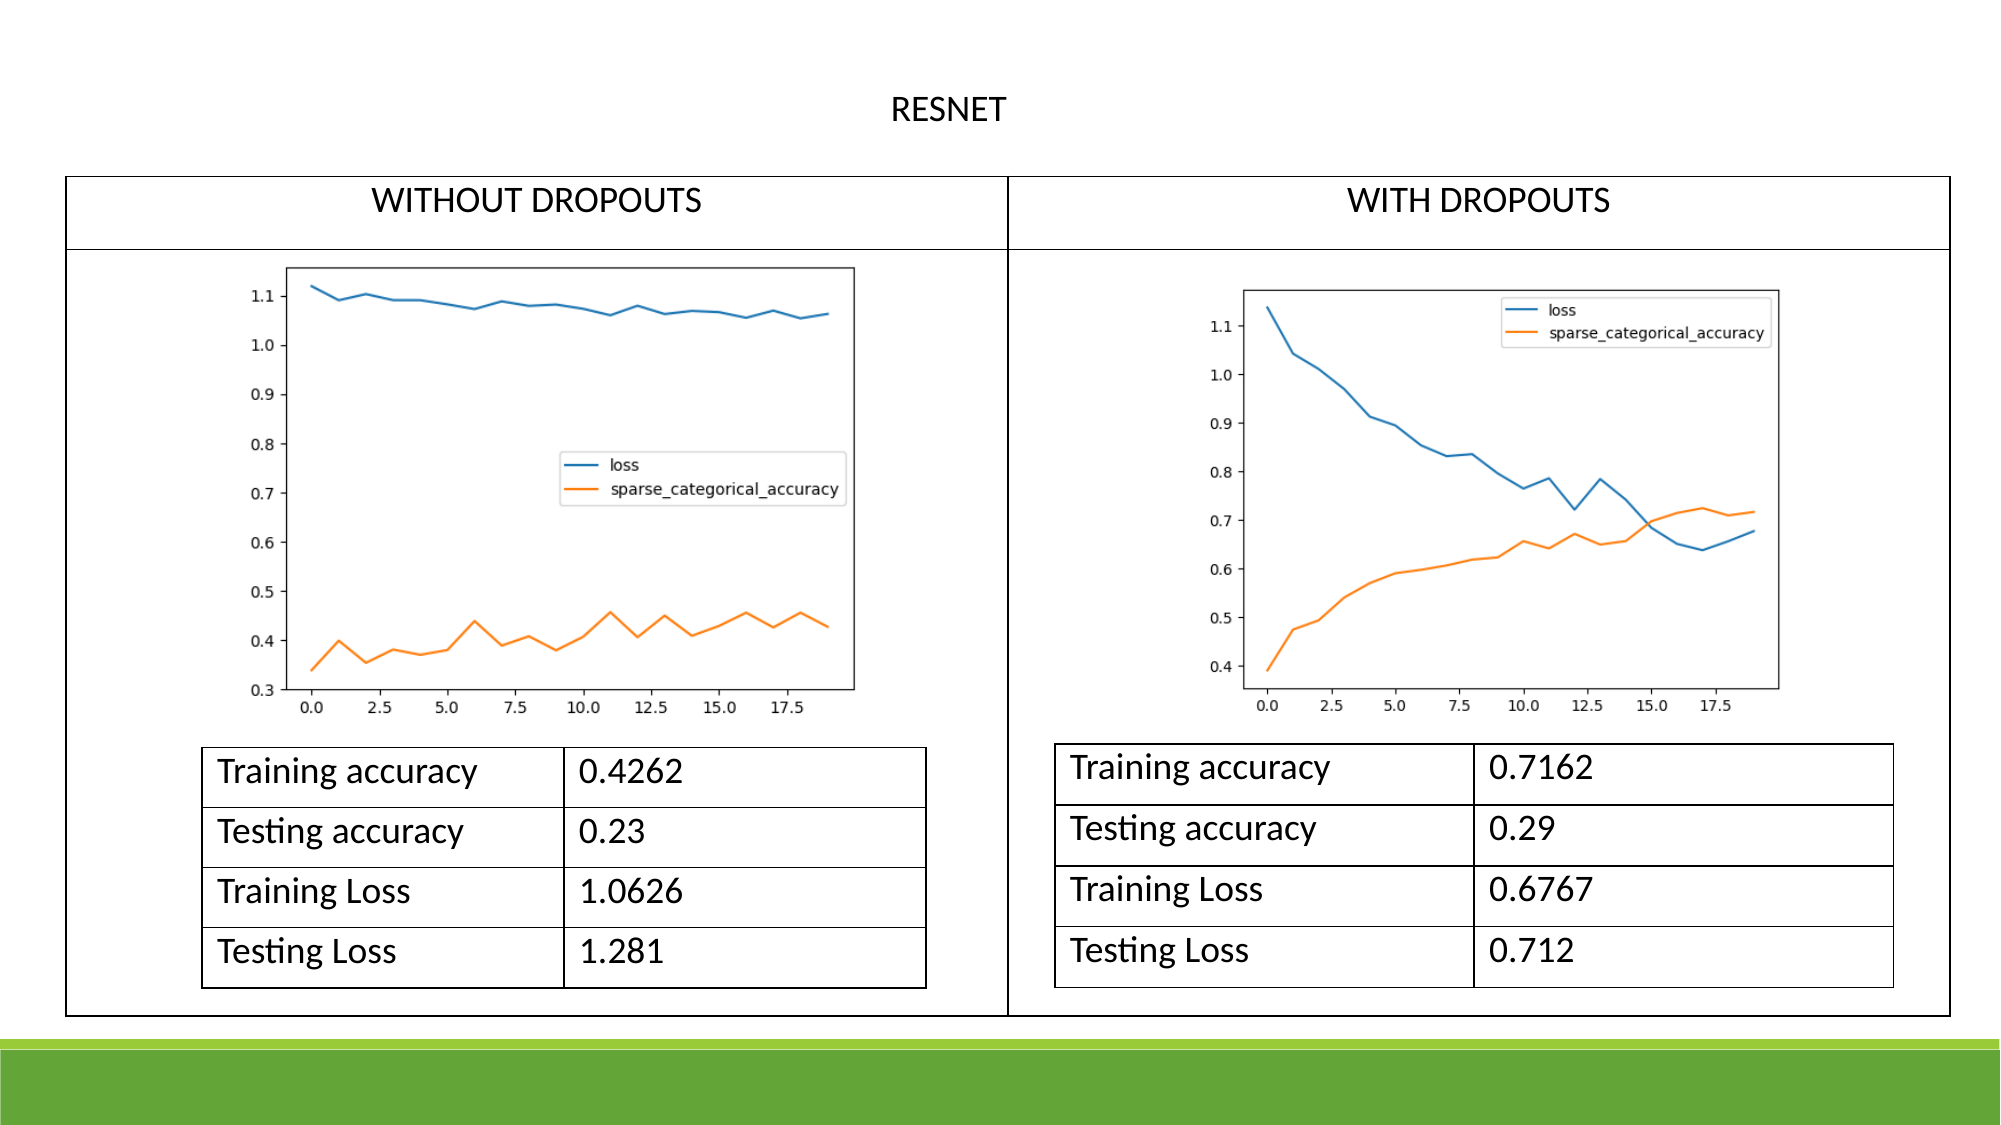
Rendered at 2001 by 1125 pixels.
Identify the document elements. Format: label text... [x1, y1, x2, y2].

table_cell 1.281 [565, 928, 925, 987]
table_cell 1.0626 [565, 868, 925, 927]
table_header 0.7162 [1475, 745, 1893, 804]
table_cell 0.29 [1475, 806, 1893, 865]
table_cell Testing accuracy [1056, 806, 1473, 865]
picture [1198, 279, 1788, 725]
text_box RESNET [581, 76, 1317, 137]
table_cell Training Loss [1056, 867, 1473, 926]
picture [238, 255, 864, 729]
table_header Training accuracy [203, 748, 563, 807]
table_header WITH DROPOUTS [1009, 177, 1949, 249]
table_cell Training Loss [203, 868, 563, 927]
table_header 0.4262 [565, 748, 925, 807]
table_cell 0.6767 [1475, 867, 1893, 926]
table_cell Testing accuracy [203, 808, 563, 867]
table_header Training accuracy [1056, 745, 1473, 804]
table_cell 0.712 [1475, 927, 1893, 987]
table_cell Testing Loss [203, 928, 563, 987]
table_cell [67, 250, 1007, 1015]
table_cell 0.23 [565, 808, 925, 867]
table_cell [1009, 250, 1949, 1015]
table_header WITHOUT DROPOUTS [67, 177, 1007, 249]
table_cell Testing Loss [1056, 927, 1473, 987]
